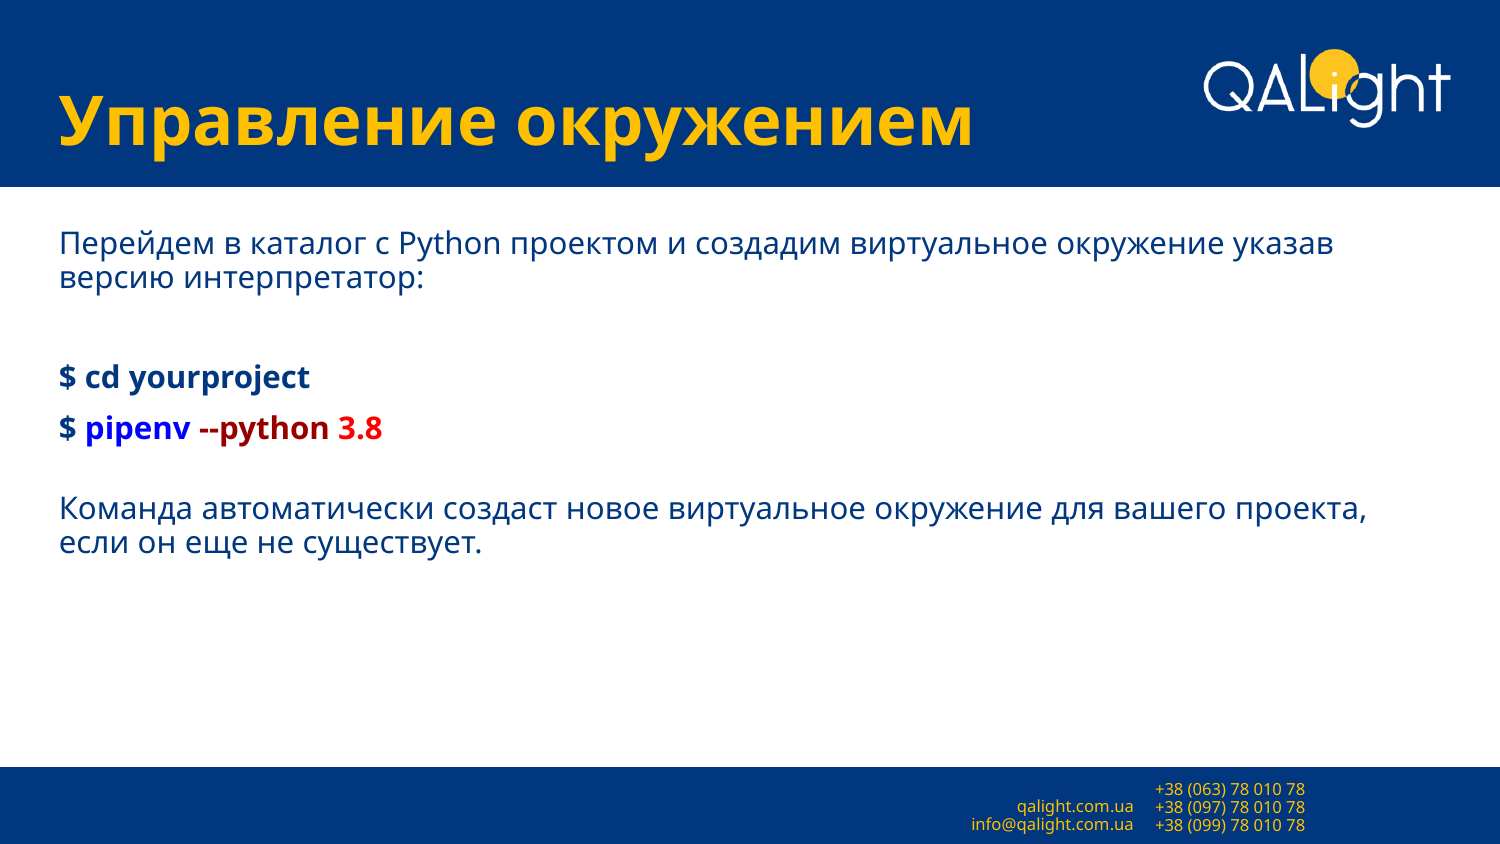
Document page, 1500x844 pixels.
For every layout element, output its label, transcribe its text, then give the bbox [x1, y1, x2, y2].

picture [1200, 48, 1453, 130]
subtitle Перейдем в каталог с Python проектом и создадим виртуальное окружение указав версию интерпретатор: $ cd yourproject $ pipenv --python 3.8 Команда автоматически создаст новое виртуальное окружение для вашего проекта, если он еще не существует. [47, 216, 1448, 763]
title Управление окружением [47, 15, 1187, 172]
